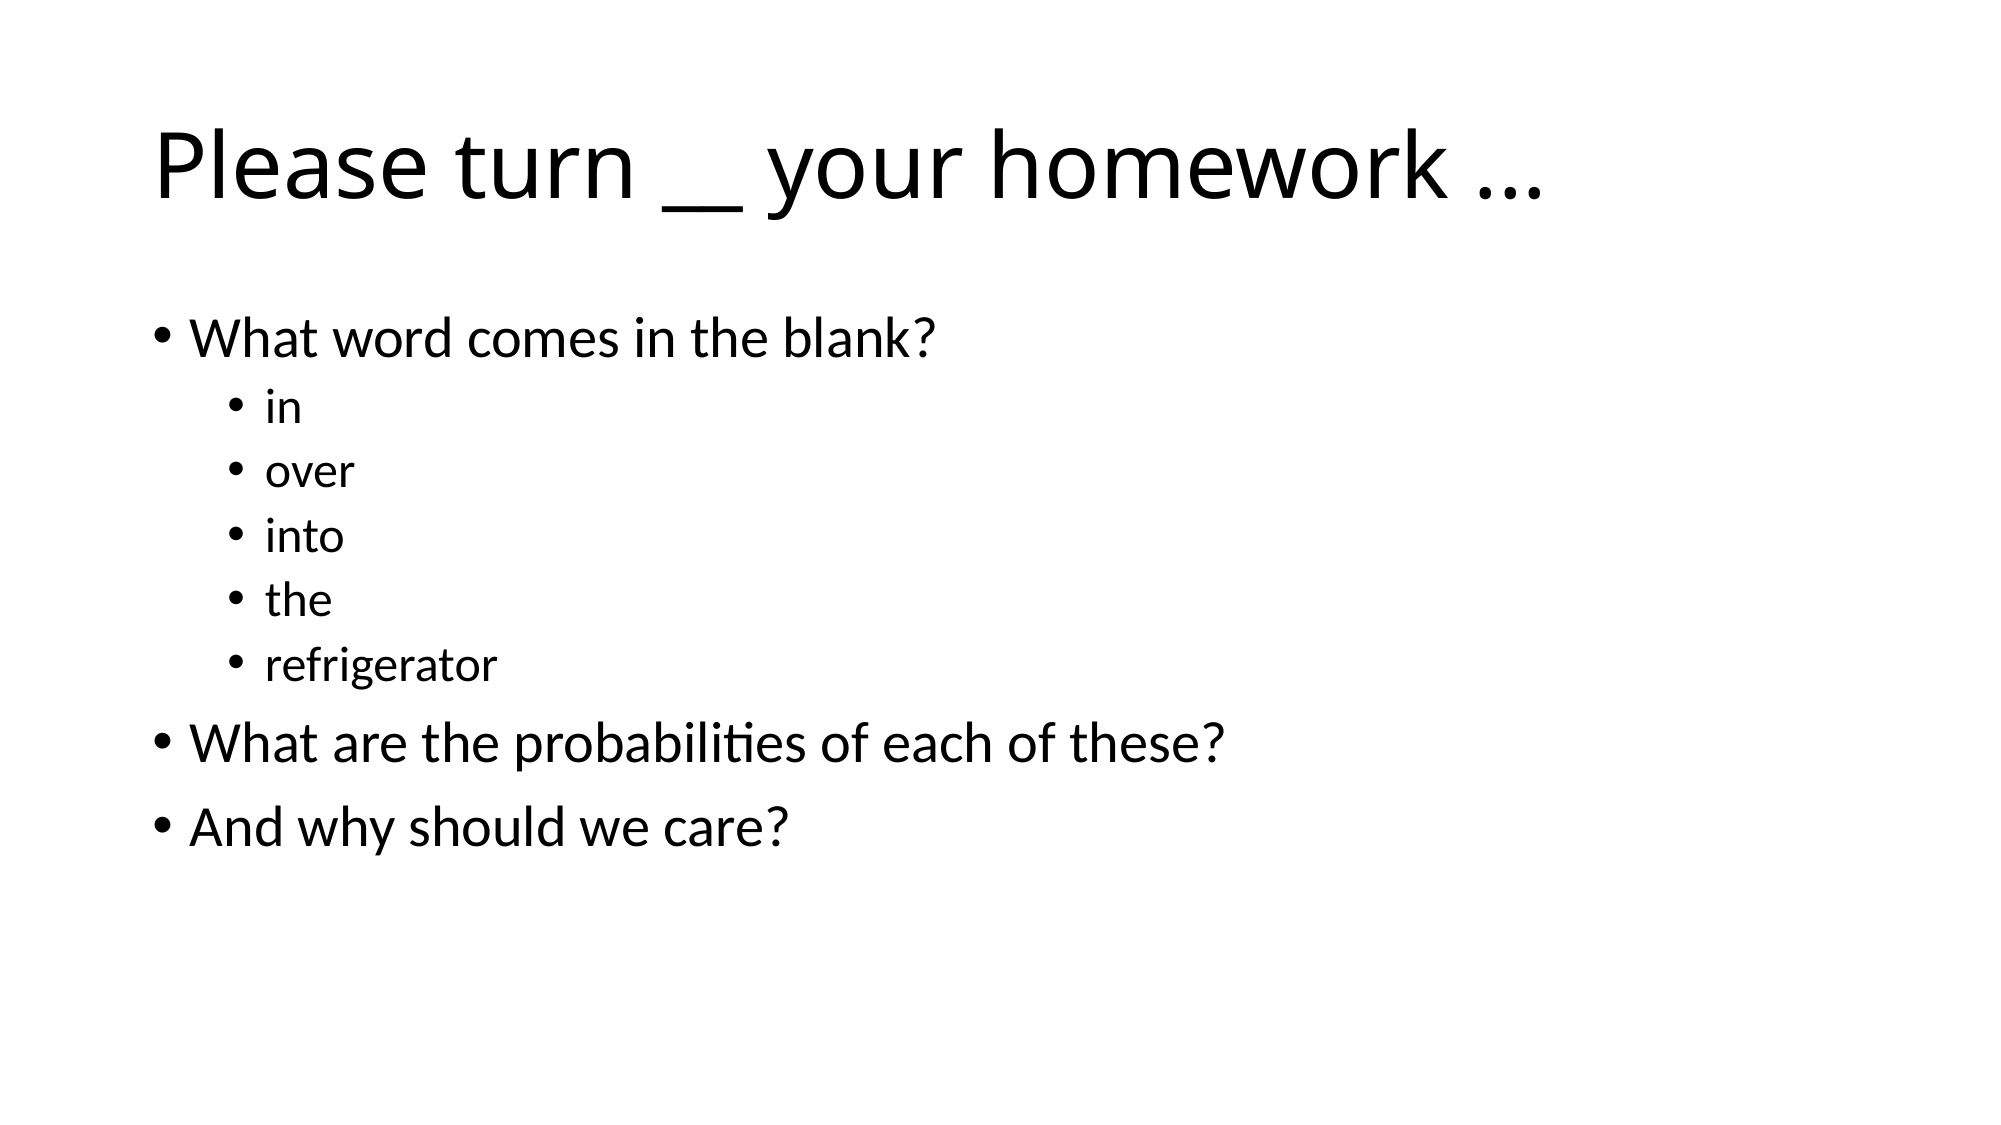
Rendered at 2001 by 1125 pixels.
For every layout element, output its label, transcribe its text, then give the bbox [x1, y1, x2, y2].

title Please turn __ your homework ... [137, 59, 1863, 278]
list What word comes in the blank? in over into the refrigerator What are the probabilities of each of these? And why should we care? [137, 299, 1863, 1014]
